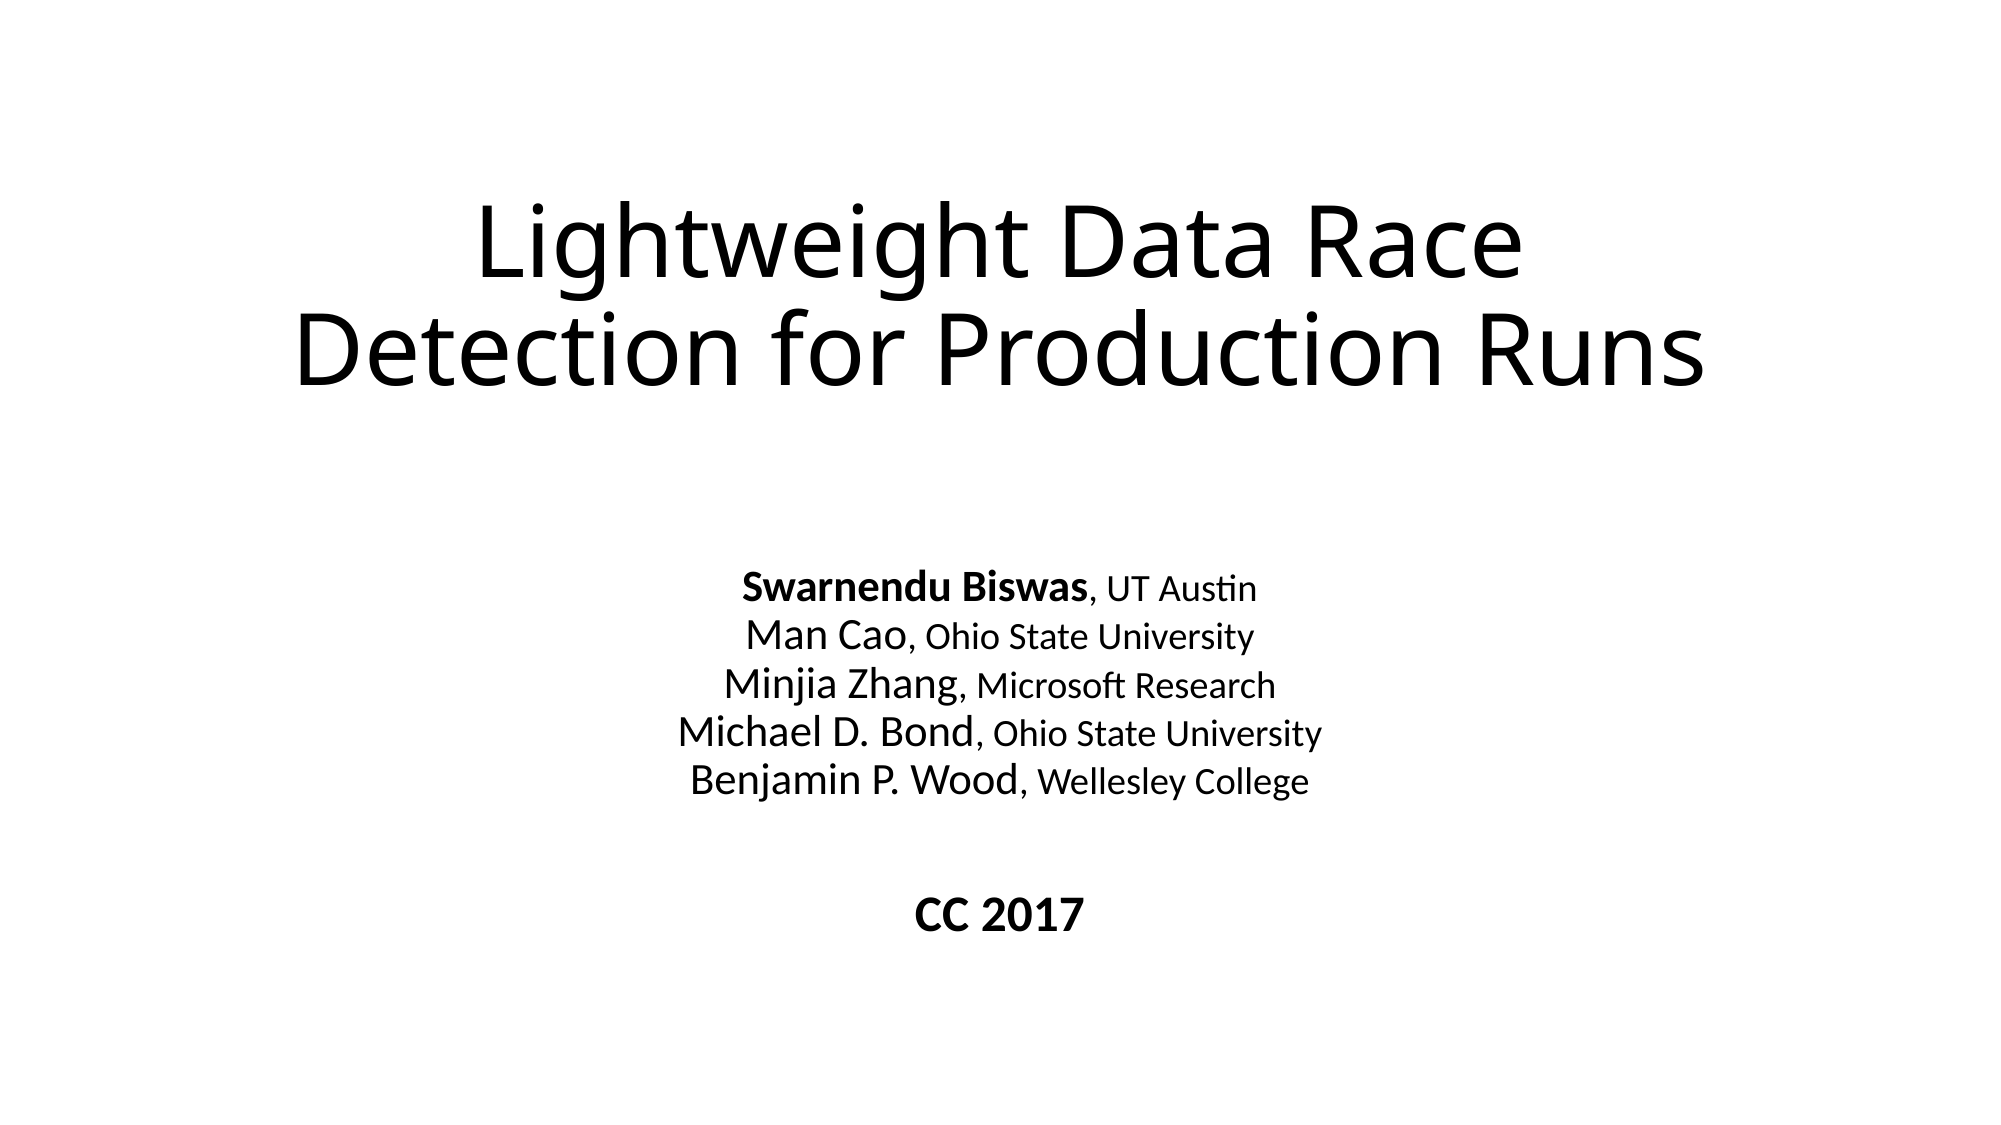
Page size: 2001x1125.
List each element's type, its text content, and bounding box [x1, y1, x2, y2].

subtitle Swarnendu Biswas, UT Austin Man Cao, Ohio State University Minjia Zhang, Microsoft Research Michael D. Bond, Ohio State University Benjamin P. Wood, Wellesley College CC 2017 [249, 555, 1750, 953]
title Lightweight Data Race Detection for Production Runs [249, 184, 1750, 555]
